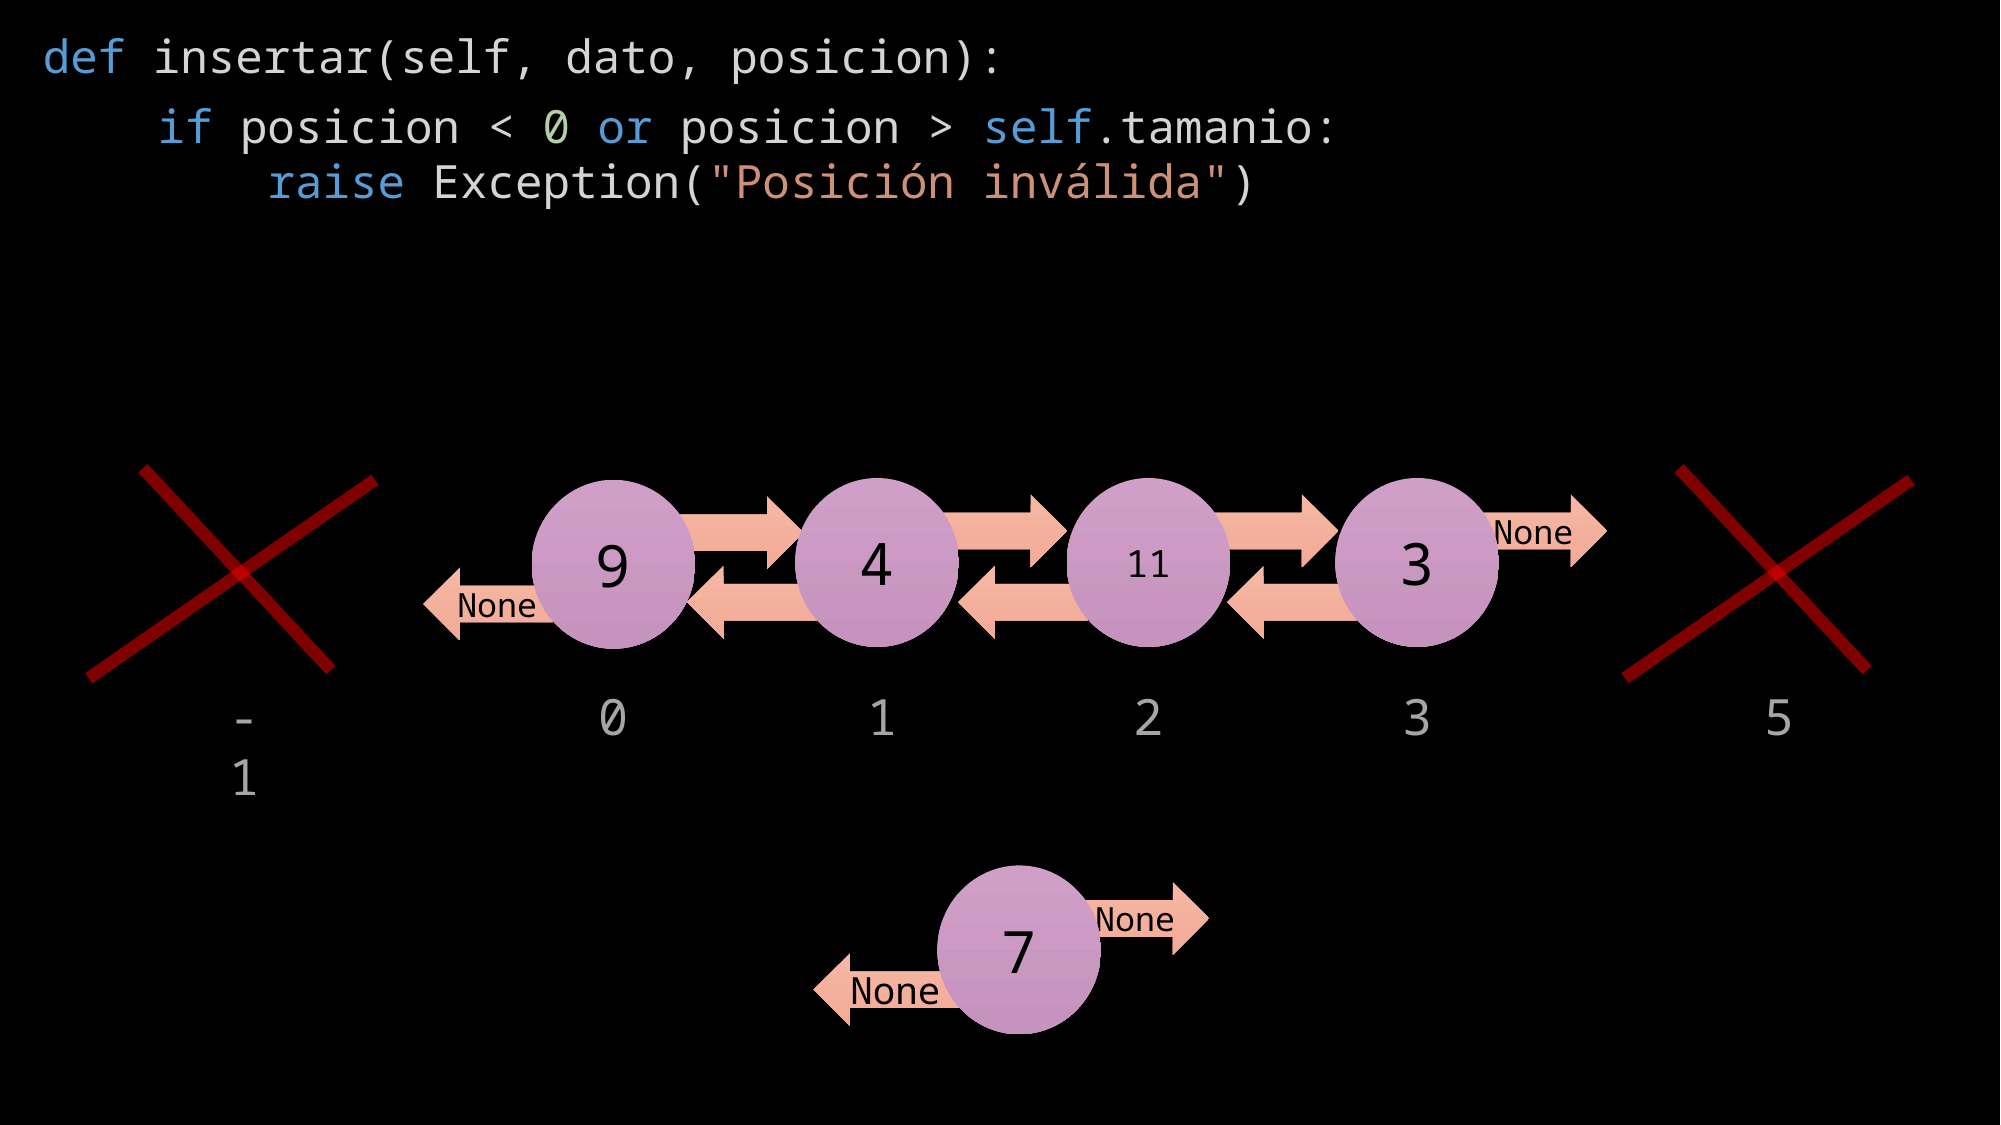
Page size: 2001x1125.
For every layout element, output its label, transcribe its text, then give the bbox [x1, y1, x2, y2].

text_box 3 [1387, 678, 1447, 753]
text_box 4 [794, 476, 960, 648]
text_box [681, 493, 801, 572]
text_box -1 [214, 679, 302, 813]
text_box None [421, 564, 553, 643]
text_box 3 [1334, 476, 1501, 648]
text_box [88, 479, 376, 679]
text_box def insertar(self, dato, posicion): [28, 19, 1028, 90]
text_box 0 [583, 678, 644, 753]
text_box if posicion < 0 or posicion > self.tamanio: raise Exception("Posición inválida") [142, 90, 1443, 215]
text_box 1 [852, 678, 902, 753]
text_box 5 [1749, 679, 1808, 753]
text_box [1225, 563, 1356, 642]
text_box [685, 563, 816, 642]
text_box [1624, 479, 1912, 679]
text_box None [1485, 491, 1609, 570]
text_box [944, 491, 1069, 570]
text_box [956, 563, 1088, 642]
text_box 2 [1118, 678, 1179, 753]
text_box [1216, 491, 1340, 570]
text_box 9 [530, 478, 697, 650]
text_box 11 [1065, 476, 1232, 648]
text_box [1678, 467, 1868, 671]
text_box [812, 864, 1210, 1035]
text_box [142, 467, 332, 671]
